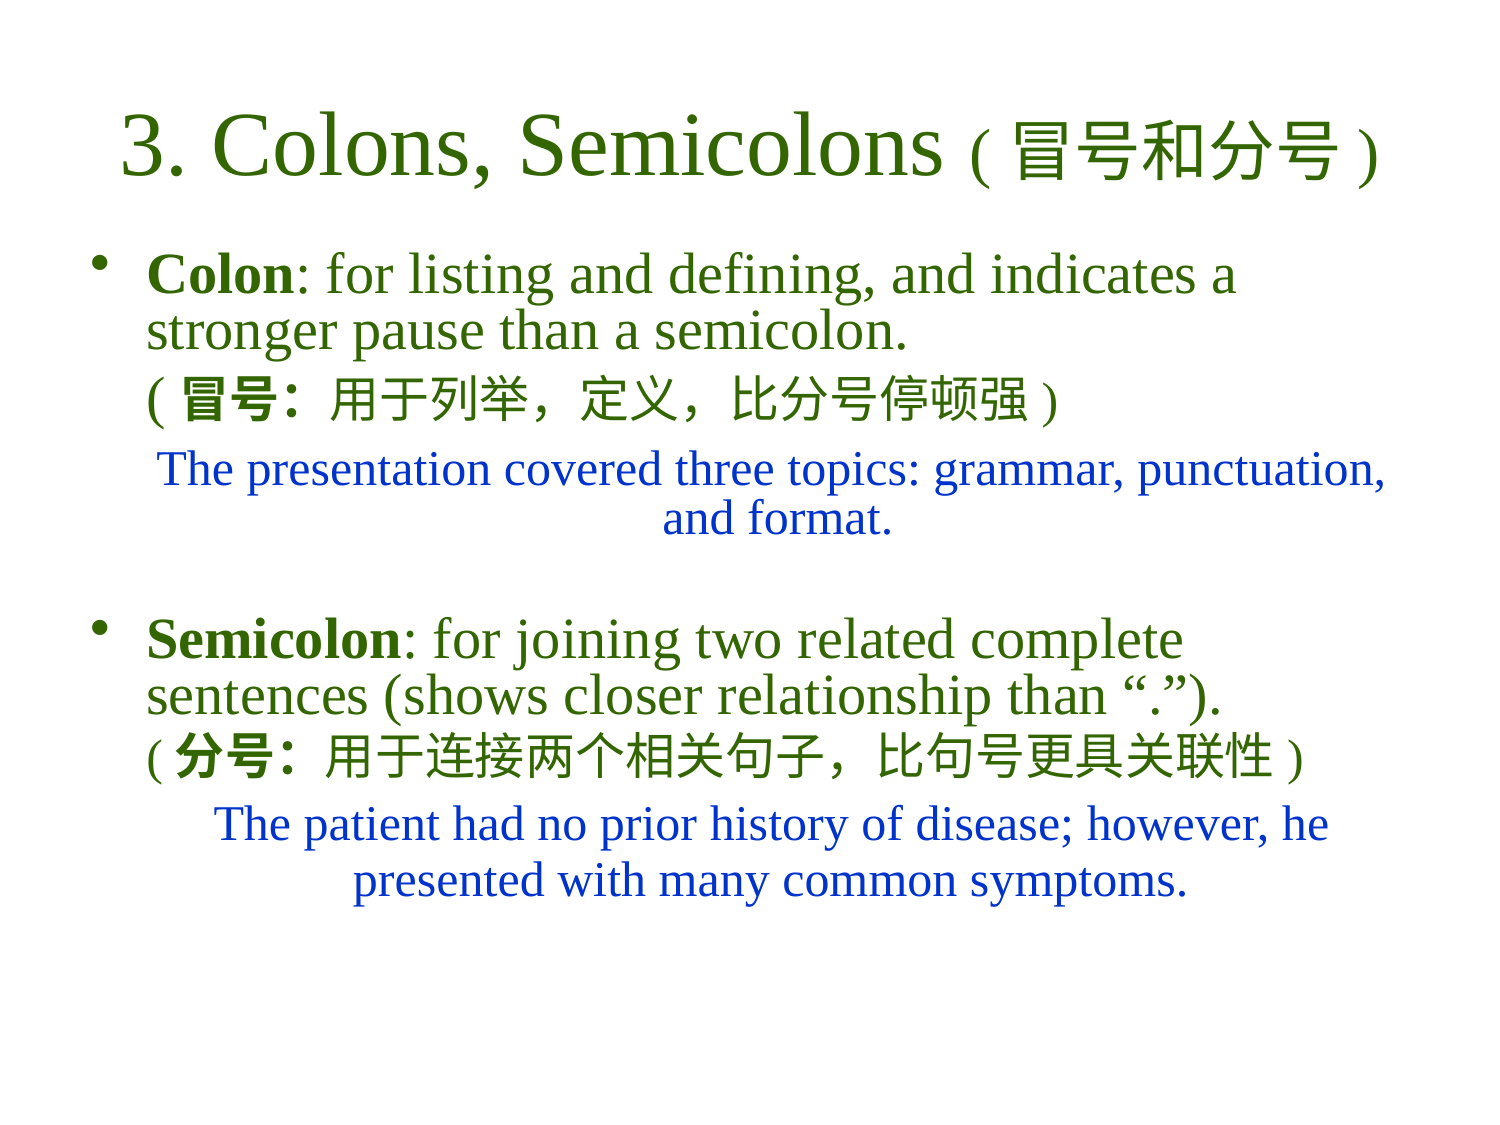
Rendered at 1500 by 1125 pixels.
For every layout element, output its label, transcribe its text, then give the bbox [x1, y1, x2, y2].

list Colon: for listing and defining, and indicates a stronger pause than a semicolon. (冒号：用于列举，定义，比分号停顿强) The presentation covered three topics: grammar, punctuation, and format. Semicolon: for joining two related complete sentences (shows closer relationship than “.”). (分号：用于连接两个相关句子，比句号更具关联性) The patient had no prior history of disease; however, he presented with many common symptoms. [74, 241, 1426, 985]
title 3. Colons, Semicolons (冒号和分号) [74, 44, 1426, 233]
